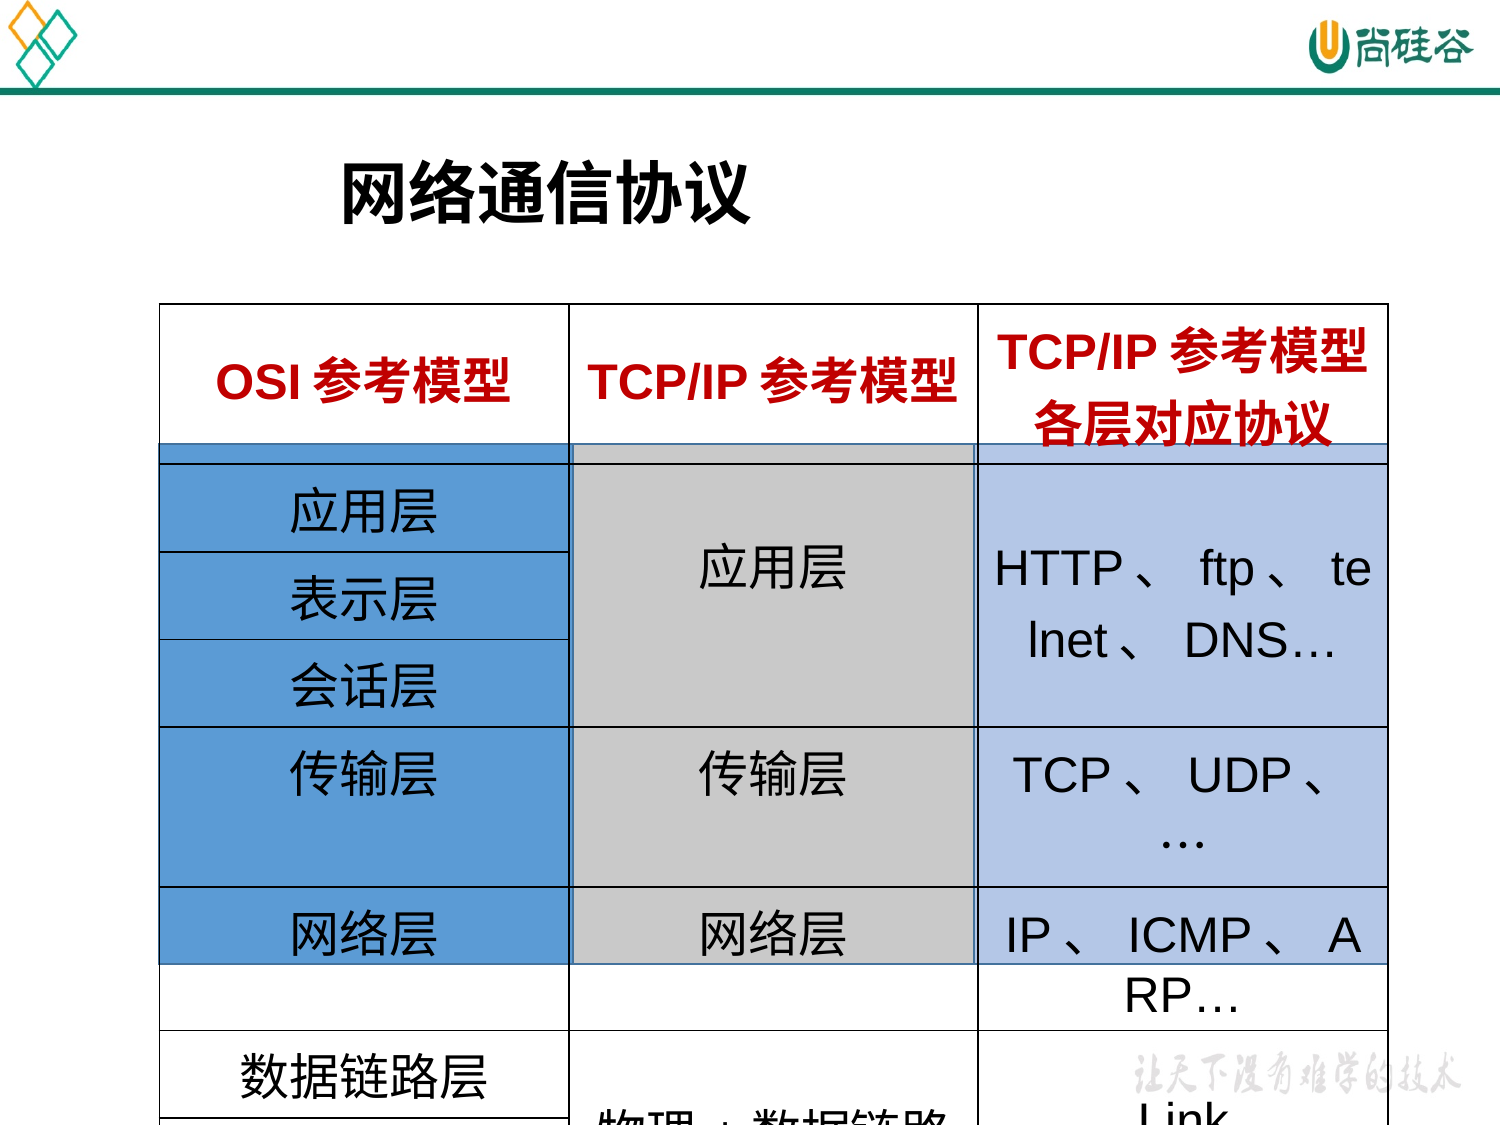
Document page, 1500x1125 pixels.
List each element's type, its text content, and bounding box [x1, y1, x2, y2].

title 网络通信协议 [324, 113, 1282, 279]
table_header TCP/IP参考模型各层对应协议 [979, 305, 1387, 463]
table_header TCP/IP参考模型 [570, 305, 977, 463]
table_cell Link [979, 1031, 1387, 1125]
table_cell 传输层 [570, 728, 977, 886]
table_cell 网络层 [160, 888, 568, 1030]
table_cell IP、ICMP、ARP… [979, 888, 1387, 1030]
table_cell 应用层 [570, 465, 977, 726]
picture [0, 0, 1500, 1125]
table_cell 网络层 [570, 888, 977, 1030]
table_cell 数据链路层 [160, 1031, 568, 1117]
table_cell 表示层 [160, 553, 568, 639]
table_cell 应用层 [160, 465, 568, 551]
table_cell 传输层 [160, 728, 568, 886]
table_cell 物理层 [160, 1119, 568, 1125]
table_cell HTTP、ftp、telnet、DNS… [979, 465, 1387, 726]
table_cell TCP、UDP、… [979, 728, 1387, 886]
table_cell 会话层 [160, 640, 568, 726]
table_header OSI参考模型 [160, 305, 568, 463]
table_cell 物理+数据链路层 [570, 1031, 977, 1125]
